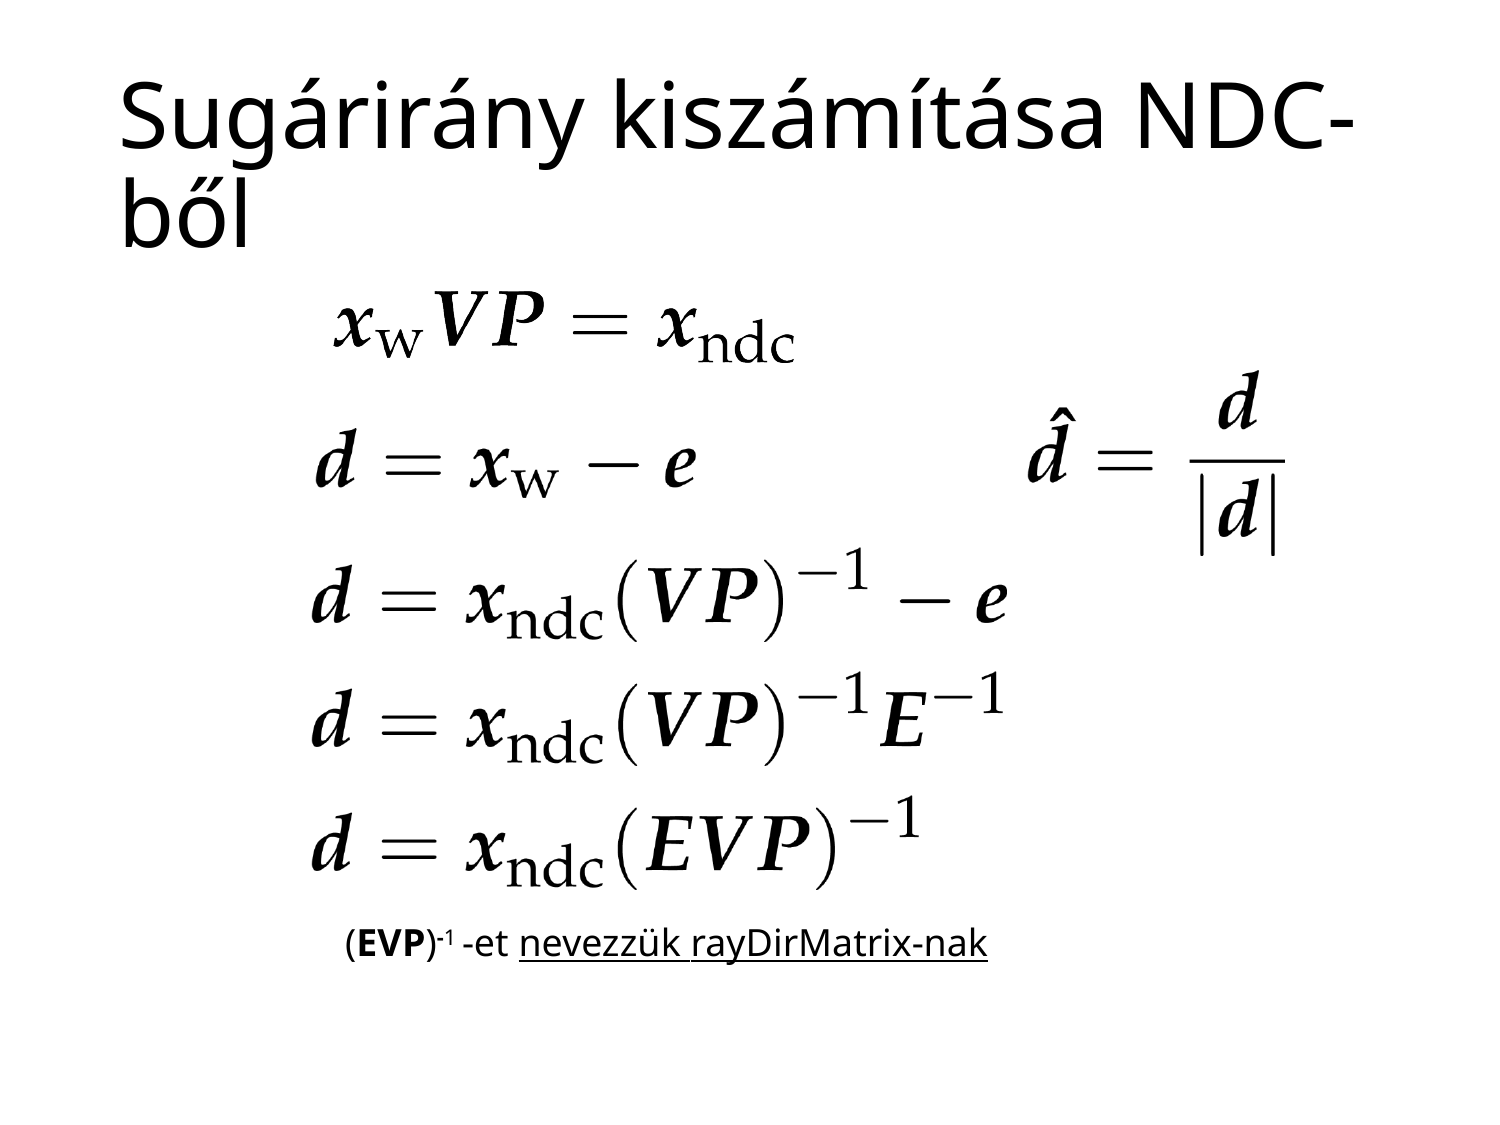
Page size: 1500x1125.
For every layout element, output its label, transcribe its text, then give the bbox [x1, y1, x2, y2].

picture [311, 547, 1007, 642]
picture [311, 671, 1003, 766]
picture [1027, 370, 1285, 556]
picture [333, 291, 794, 363]
text_box (EVP)-1 -et nevezzük rayDirMatrix-nak [330, 911, 1003, 972]
picture [315, 428, 696, 498]
title Sugárirány kiszámítása NDC-ből [103, 59, 1397, 278]
picture [311, 795, 919, 890]
